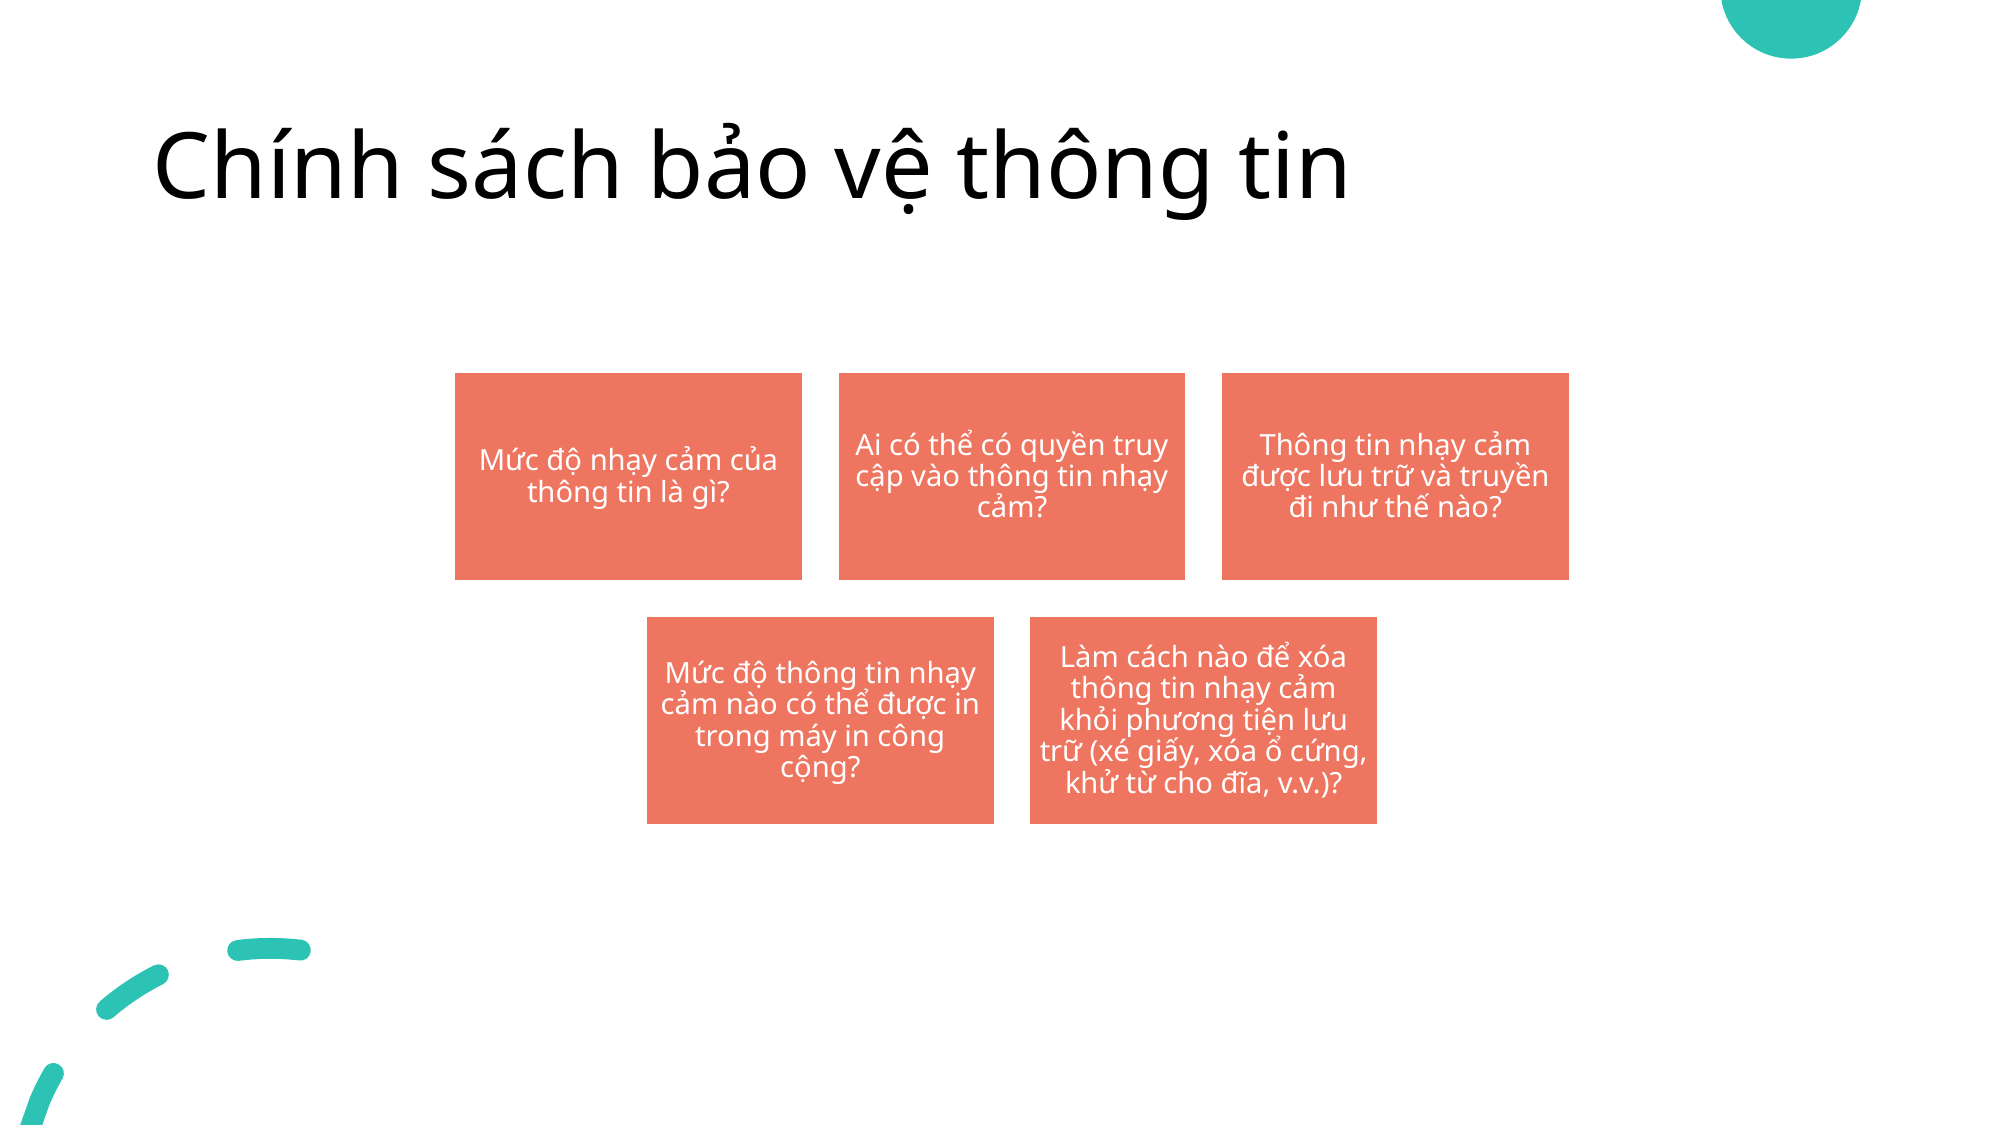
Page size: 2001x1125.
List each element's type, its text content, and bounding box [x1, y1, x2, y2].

title Chính sách bảo vệ thông tin [137, 59, 1863, 278]
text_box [454, 264, 1570, 934]
